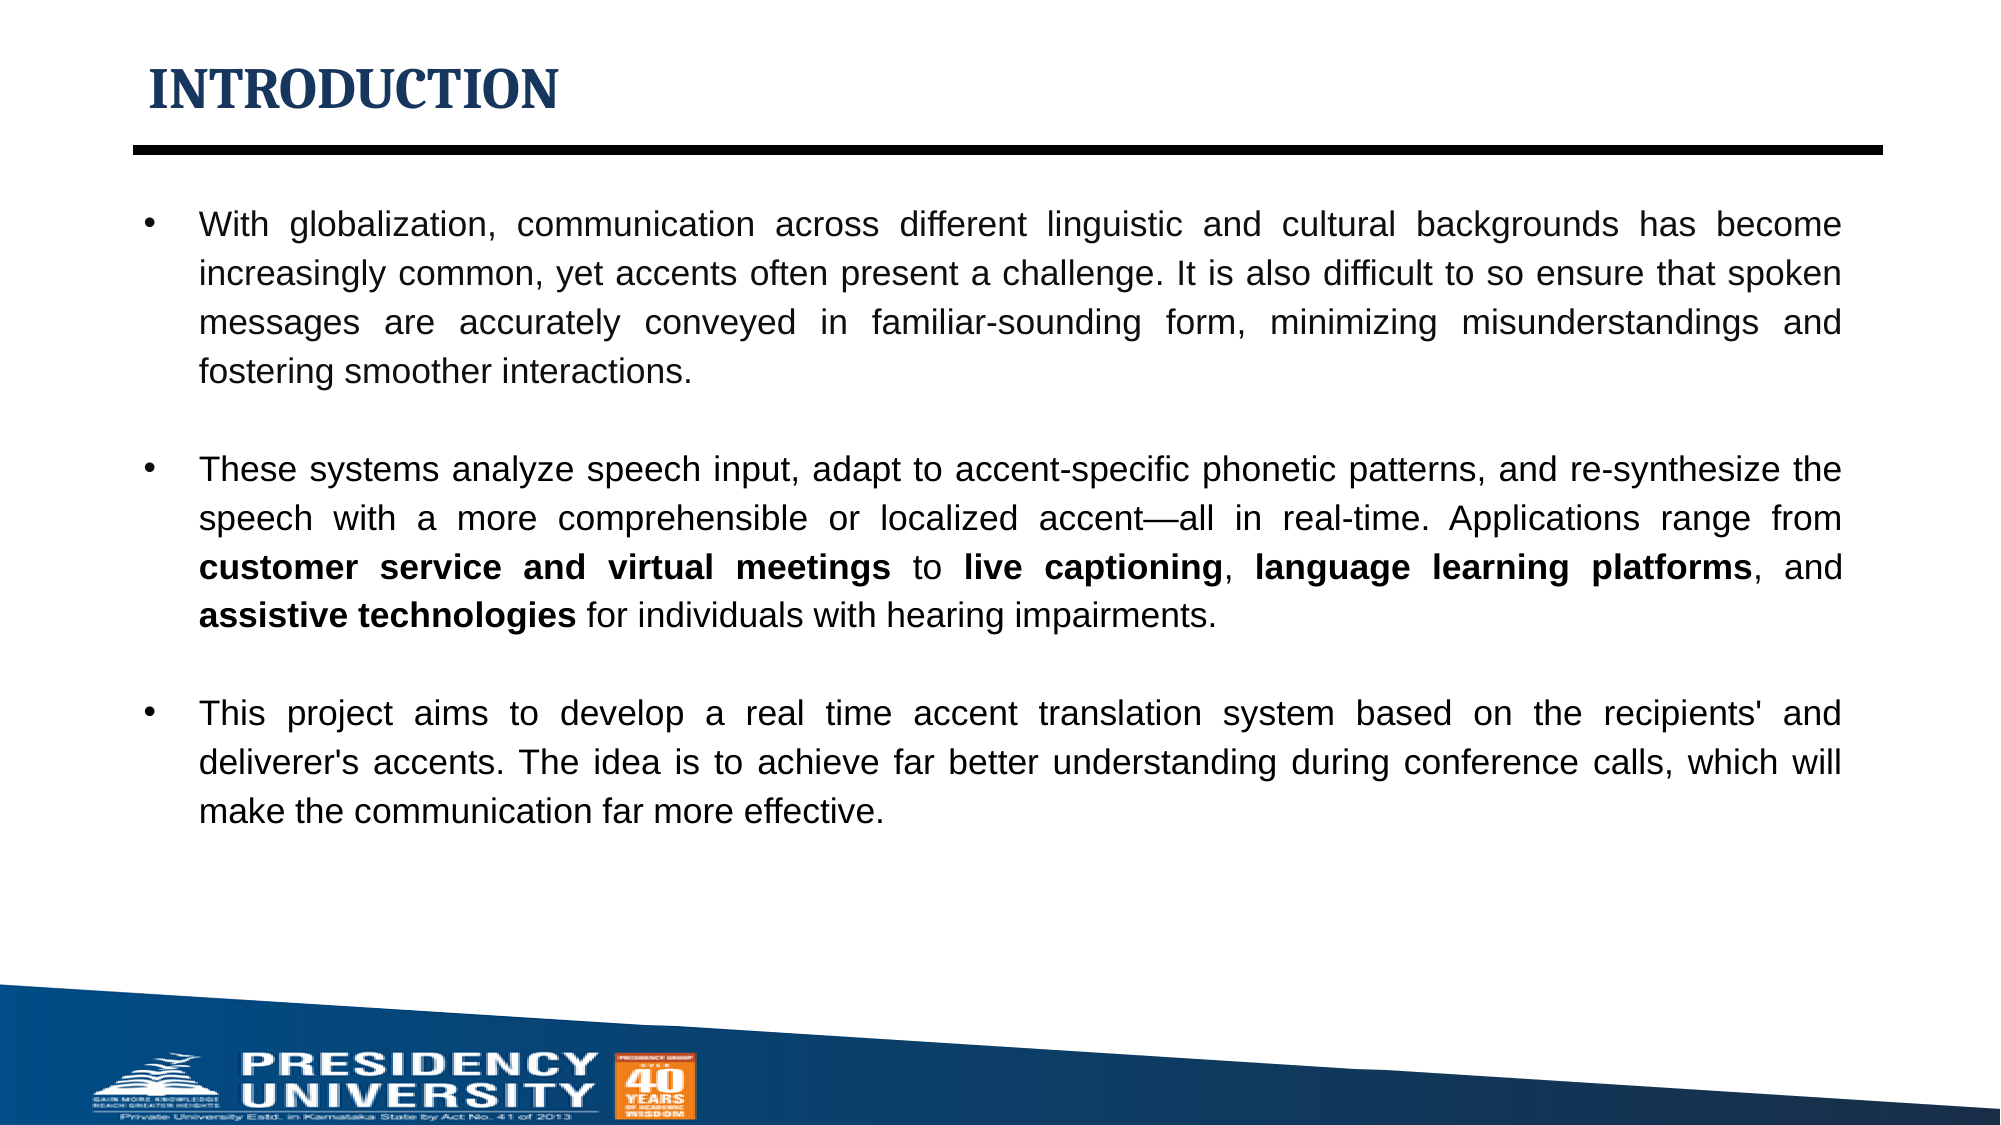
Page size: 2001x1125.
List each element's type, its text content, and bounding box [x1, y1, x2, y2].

title INTRODUCTION [133, 45, 1884, 125]
picture [0, 982, 2000, 1125]
list With globalization, communication across different linguistic and cultural backgrounds has become increasingly common, yet accents often present a challenge. It is also difficult to so ensure that spoken messages are accurately conveyed in familiar-sounding form, minimizing misunderstandings and fostering smoother interactions. These systems analyze speech input, adapt to accent-specific phonetic patterns, and re-synthesize the speech with a more comprehensible or localized accent—all in real-time. Applications range from customer service and virtual meetings to live captioning, language learning platforms, and assistive technologies for individuals with hearing impairments. This project aims to develop a real time accent translation system based on the recipients' and deliverer's accents. The idea is to achieve far better understanding during conference calls, which will make the communication far more effective. [108, 187, 1859, 832]
